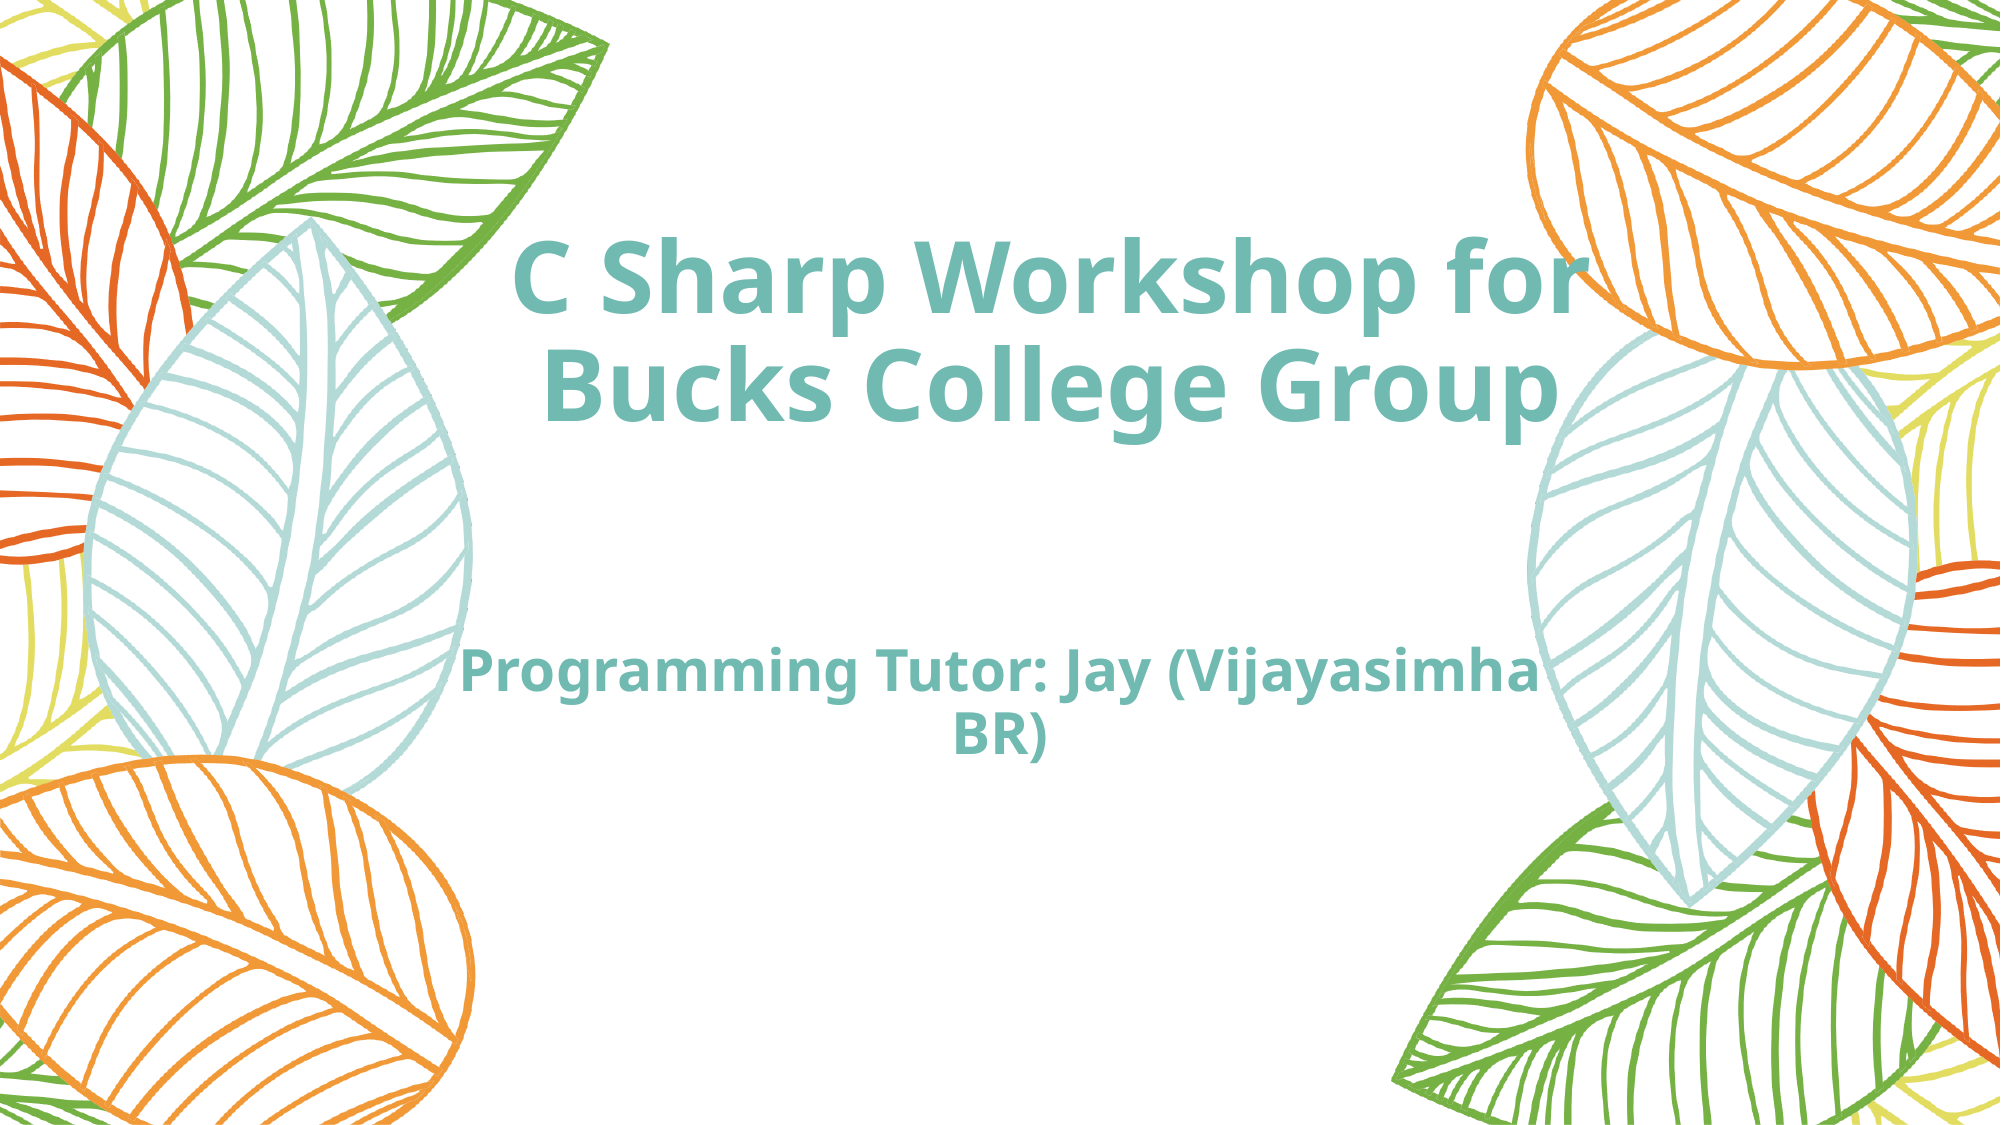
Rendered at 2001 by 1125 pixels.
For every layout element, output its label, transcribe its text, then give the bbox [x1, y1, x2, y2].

title Programming Tutor: Jay (Vijayasimha BR) [424, 518, 1576, 890]
text_box C Sharp Workshop for Bucks College Group [475, 149, 1628, 521]
picture [0, 0, 2000, 1125]
